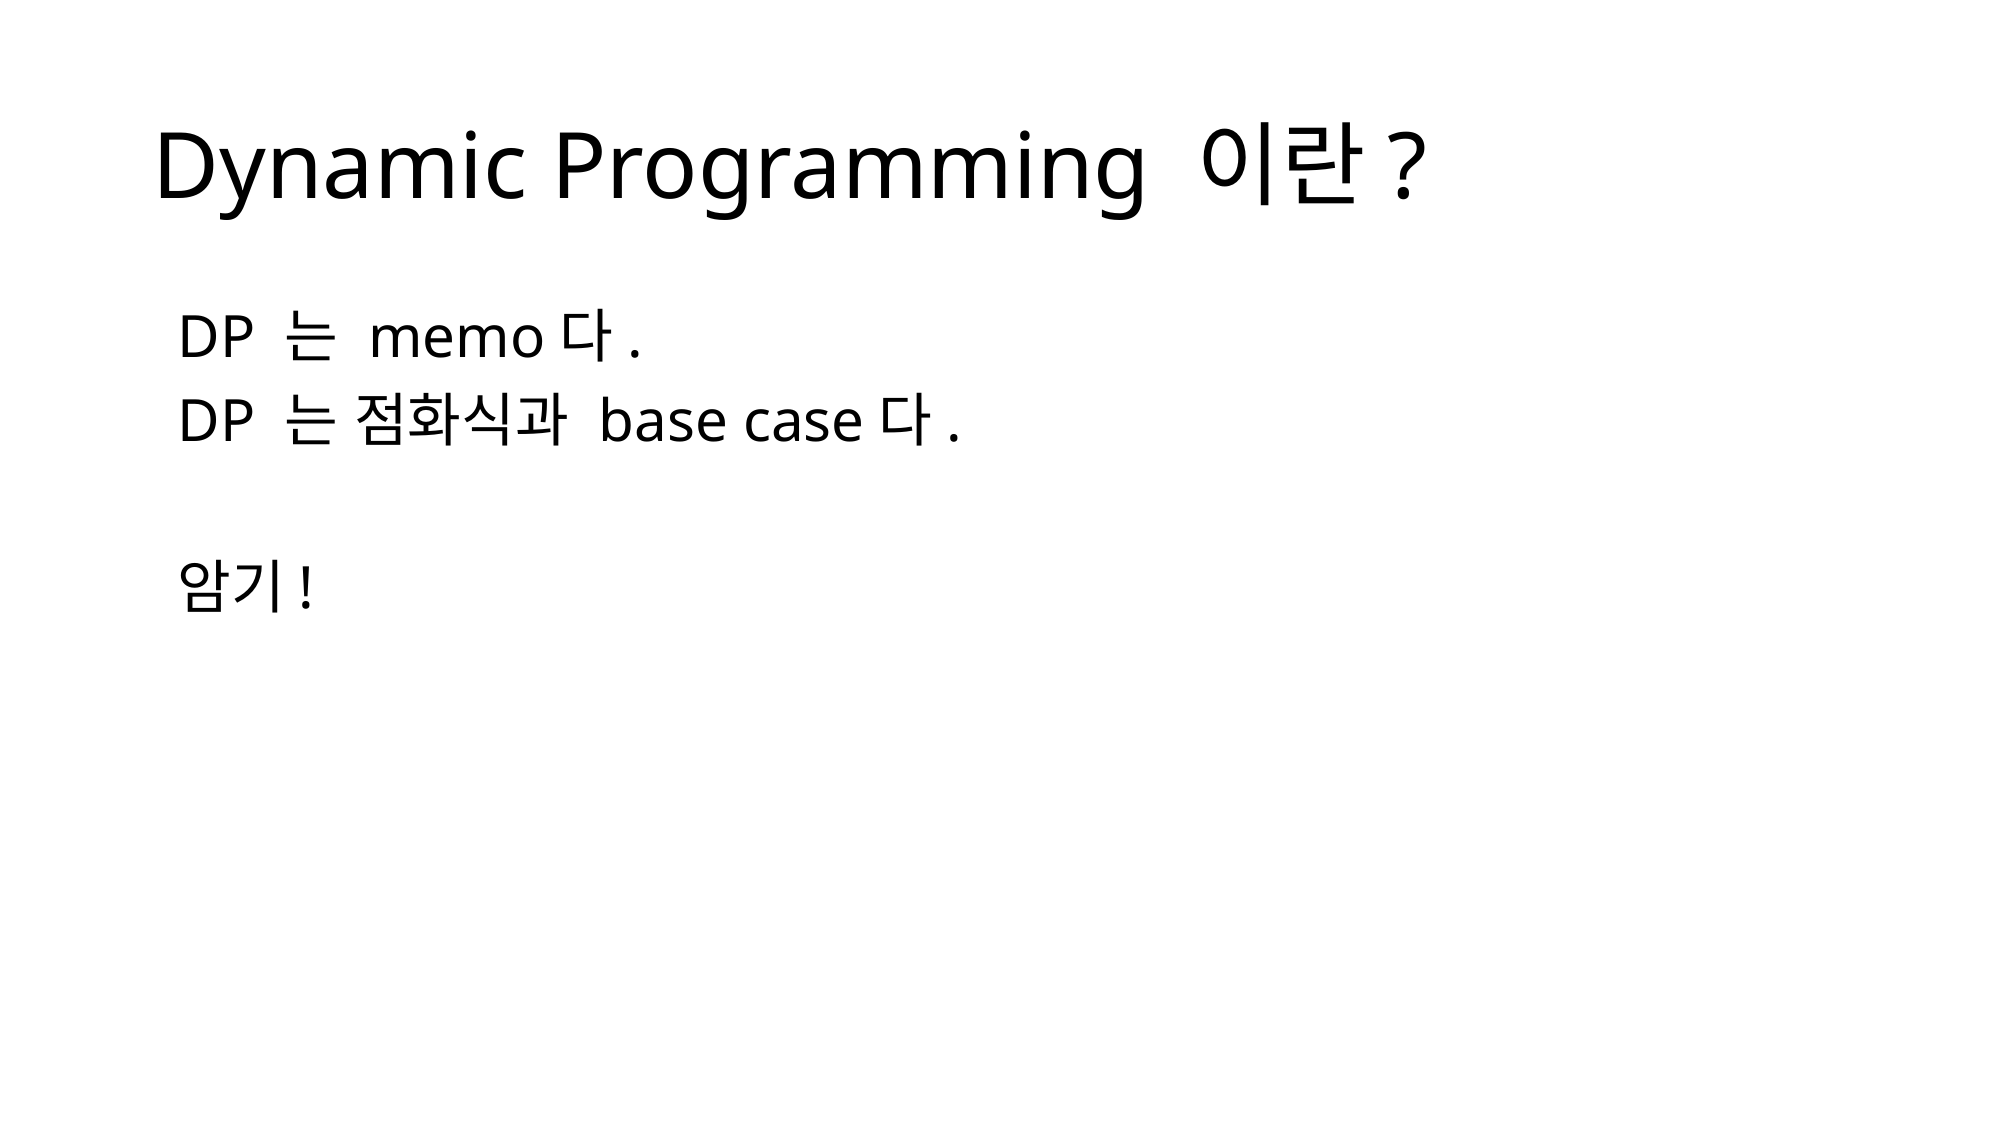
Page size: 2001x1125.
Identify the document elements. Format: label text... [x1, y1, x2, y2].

title Dynamic Programming 이란? [137, 59, 1863, 278]
list DP 는 memo다. DP 는 점화식과 base case다. 암기! [162, 299, 1863, 1014]
